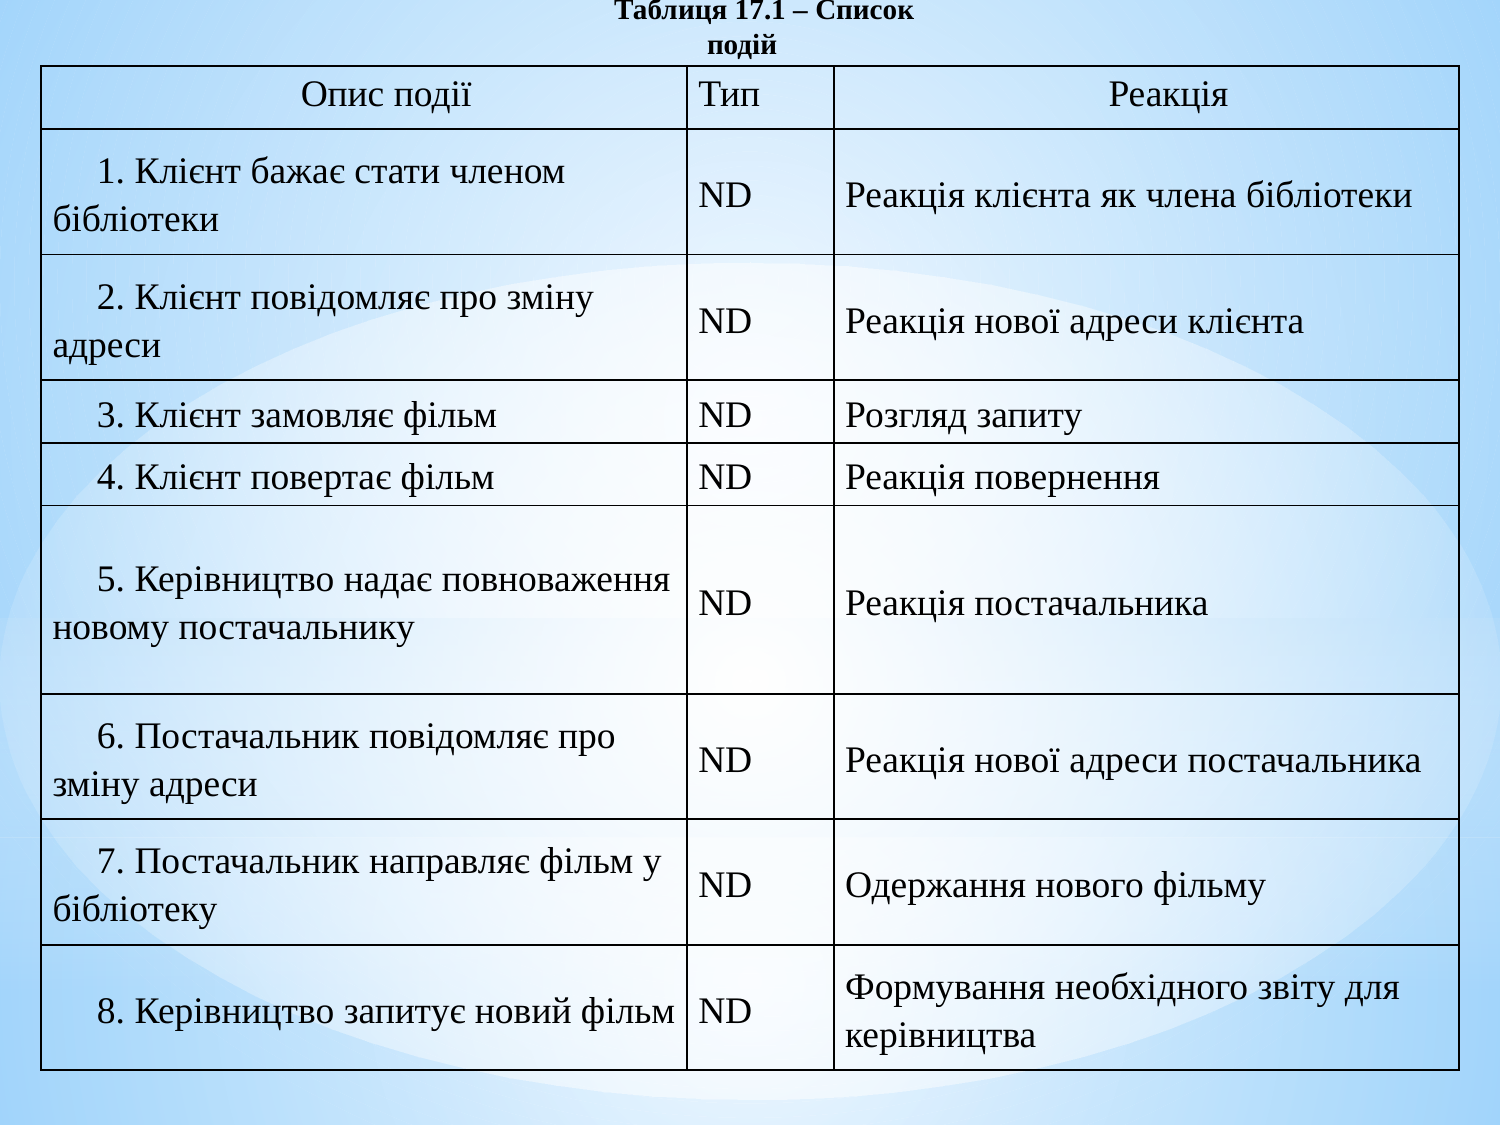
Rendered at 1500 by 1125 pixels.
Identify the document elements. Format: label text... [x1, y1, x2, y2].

table_cell 3. Клієнт замовляє фільм [42, 381, 686, 442]
table_cell ND [688, 444, 833, 505]
table_cell 7. Постачальник направляє фільм у бібліотеку [42, 820, 686, 944]
table_header Опис події [42, 67, 686, 128]
table_cell ND [688, 820, 833, 944]
table_cell 5. Керівництво надає повноваження новому постачальнику [42, 506, 686, 693]
table_cell ND [688, 506, 833, 693]
table_cell 2. Клієнт повідомляє про зміну адреси [42, 255, 686, 379]
table_cell 8. Керівництво запитує новий фільм [42, 946, 686, 1069]
table_cell 4. Клієнт повертає фільм [42, 444, 686, 505]
table_cell Одержання нового фільму [835, 820, 1458, 944]
table_header Тип [688, 96, 833, 128]
table_cell ND [688, 946, 833, 1069]
table_cell Формування необхідного звіту для керівництва [835, 946, 1458, 1069]
text_box Таблиця 17.1 – Список подій [538, 0, 947, 96]
table_cell Реакція клієнта як члена бібліотеки [835, 130, 1458, 254]
table_cell 6. Постачальник повідомляє про зміну адреси [42, 695, 686, 818]
table_cell Реакція повернення [835, 444, 1458, 505]
table_header Реакція [835, 67, 1458, 128]
table_cell Розгляд запиту [835, 381, 1458, 442]
table_cell 1. Клієнт бажає стати членом бібліотеки [42, 130, 686, 254]
table_cell ND [688, 381, 833, 442]
table_cell ND [688, 255, 833, 379]
table_cell Реакція нової адреси клієнта [835, 255, 1458, 379]
table_cell Реакція нової адреси постачальника [835, 695, 1458, 818]
table_cell ND [688, 695, 833, 818]
table_cell ND [688, 130, 833, 254]
table_cell Реакція постачальника [835, 506, 1458, 693]
